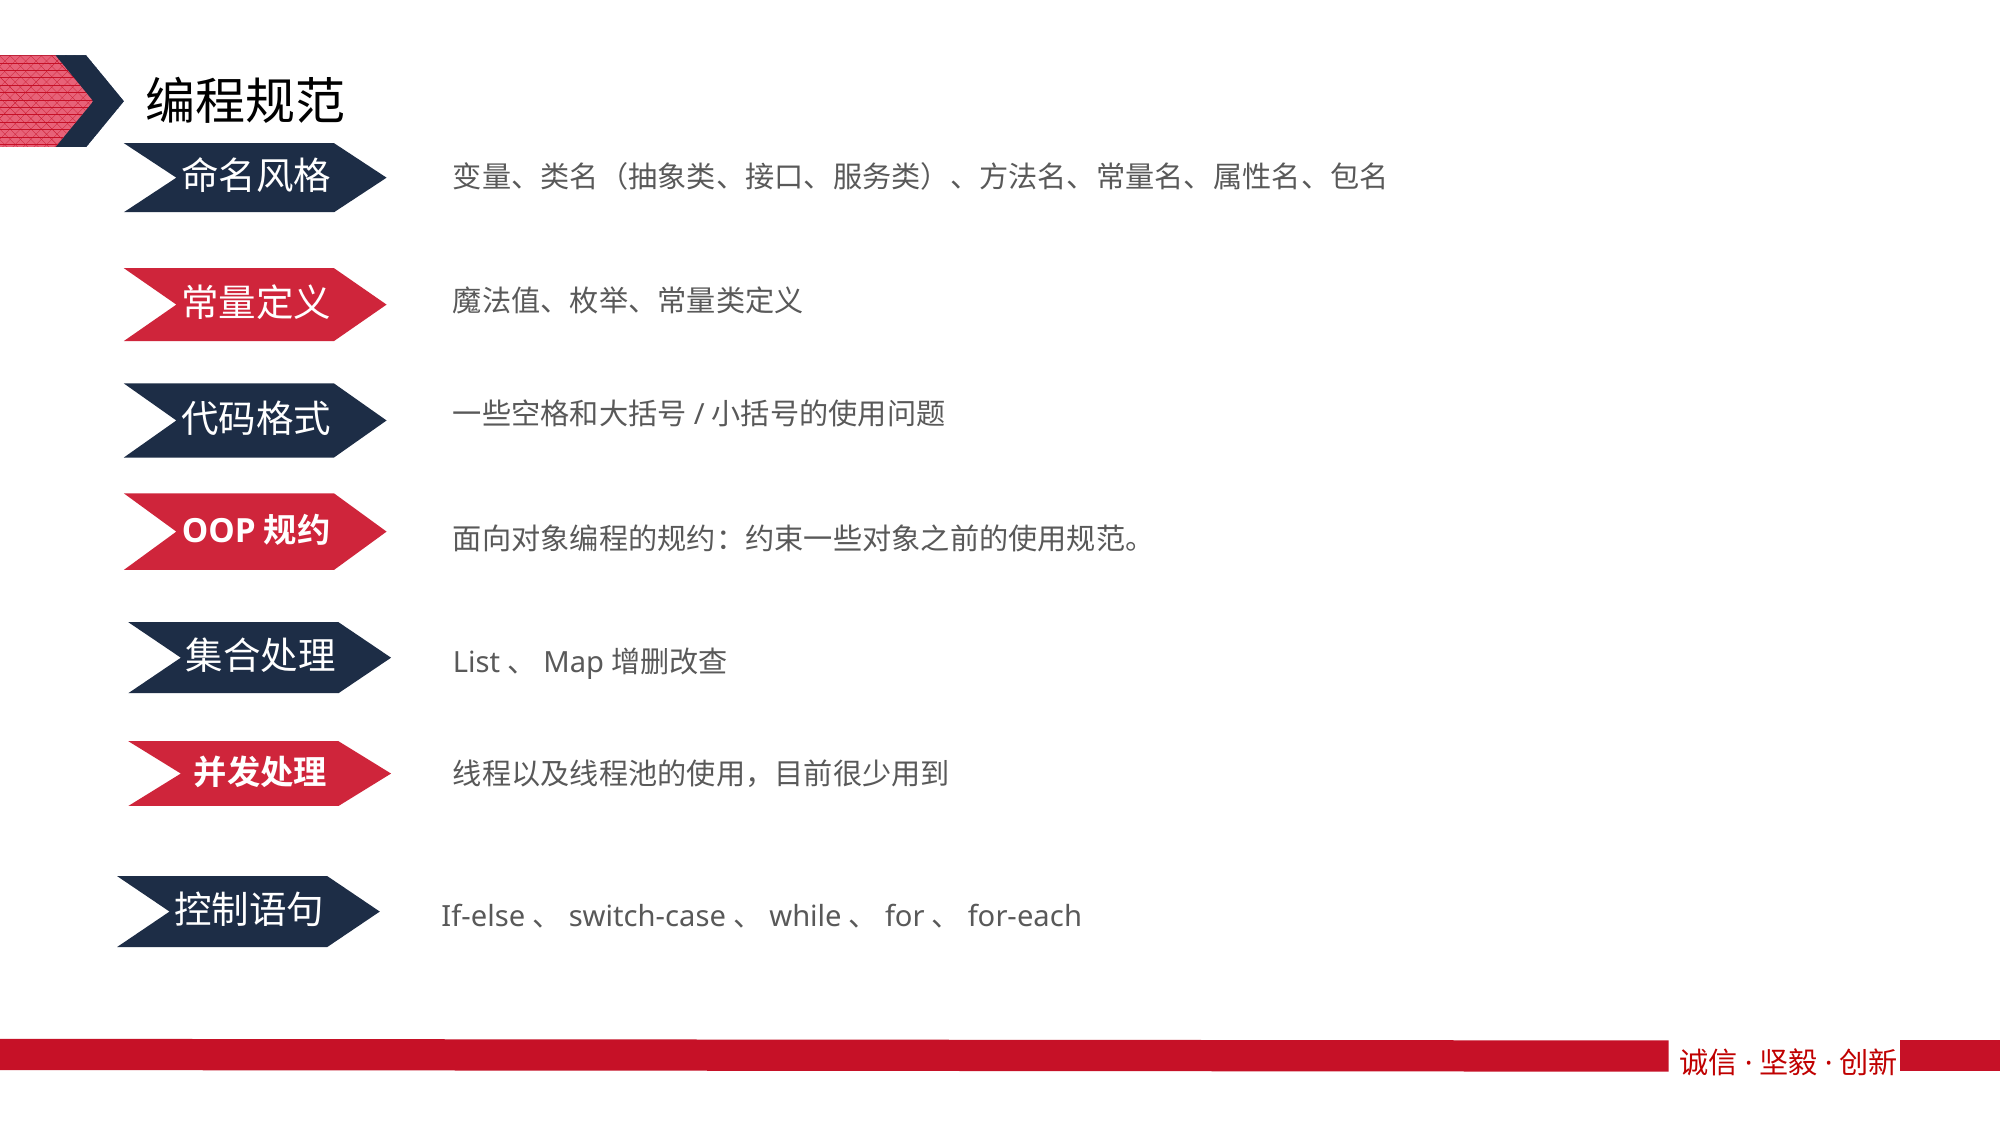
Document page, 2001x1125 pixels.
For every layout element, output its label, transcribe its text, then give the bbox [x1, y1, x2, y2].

text_box 命名风格 [120, 142, 389, 214]
text_box 线程以及线程池的使用，目前很少用到 [438, 741, 1458, 798]
text_box [0, 54, 95, 149]
text_box 变量、类名（抽象类、接口、服务类）、方法名、常量名、属性名、包名 [438, 144, 1458, 201]
text_box 代码格式 [120, 382, 389, 459]
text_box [0, 1019, 2000, 1081]
text_box OOP规约 [120, 492, 389, 571]
text_box 面向对象编程的规约：约束一些对象之前的使用规范。 [438, 506, 1458, 564]
text_box 编程规范 [130, 62, 361, 138]
text_box List、Map增删改查 [438, 628, 1458, 686]
text_box 控制语句 [113, 875, 382, 949]
text_box 集合处理 [124, 621, 393, 695]
text_box 并发处理 [124, 740, 394, 808]
text_box 一些空格和大括号/小括号的使用问题 [438, 380, 1458, 438]
text_box [56, 54, 126, 149]
text_box 常量定义 [120, 267, 389, 343]
text_box 魔法值、枚举、常量类定义 [438, 268, 1458, 325]
text_box If-else、switch-case、while、for、for-each [426, 882, 1447, 940]
